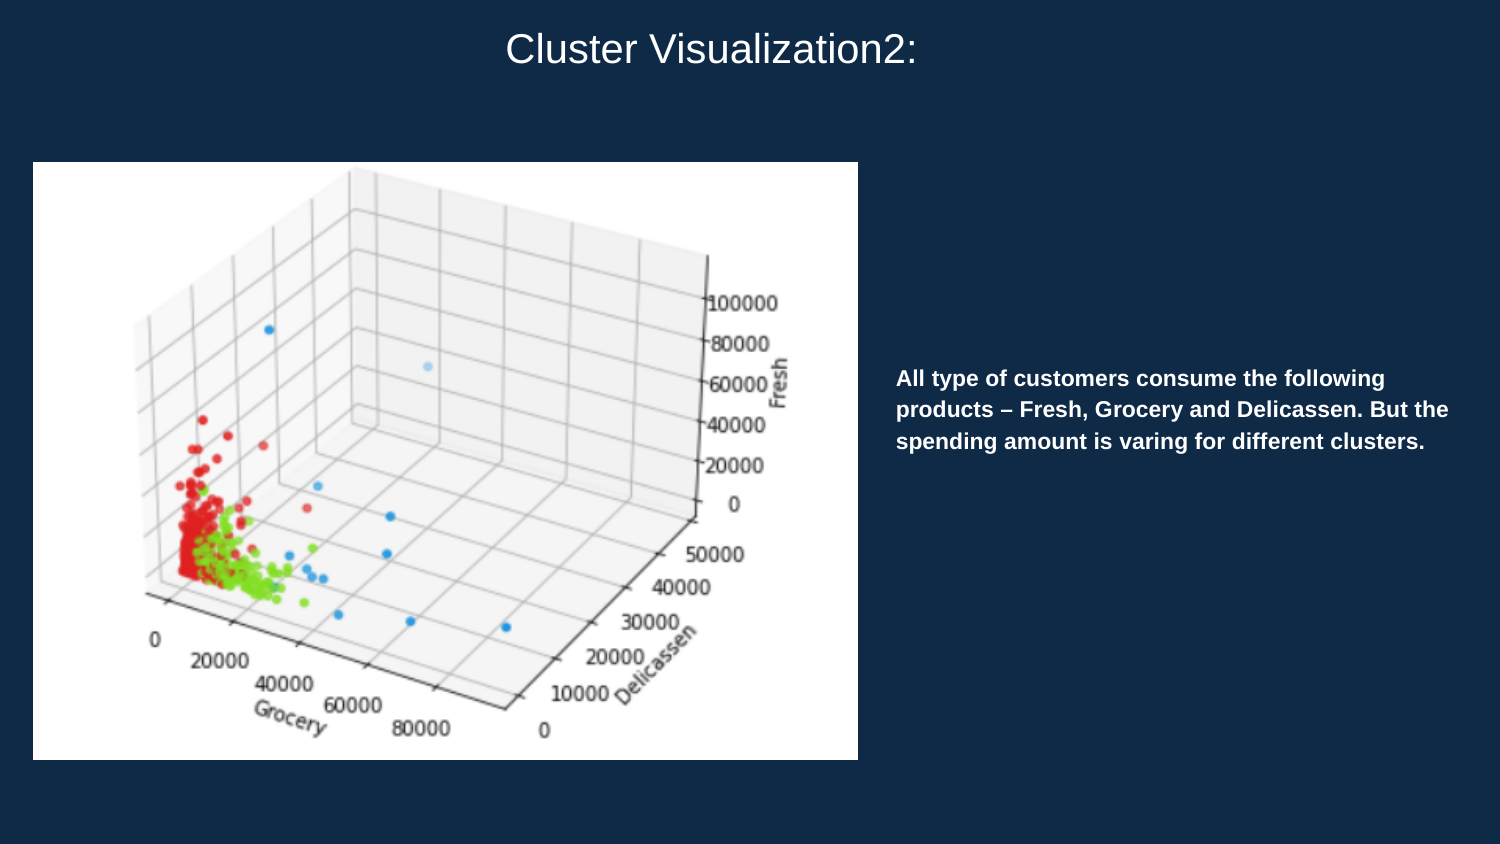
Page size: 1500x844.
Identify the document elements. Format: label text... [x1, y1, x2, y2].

title Cluster Visualization2: [111, 7, 1312, 87]
list All type of customers consume the following products – Fresh, Grocery and Delicassen. But the spending amount is varing for different clusters. [880, 344, 1467, 553]
picture [33, 162, 858, 760]
